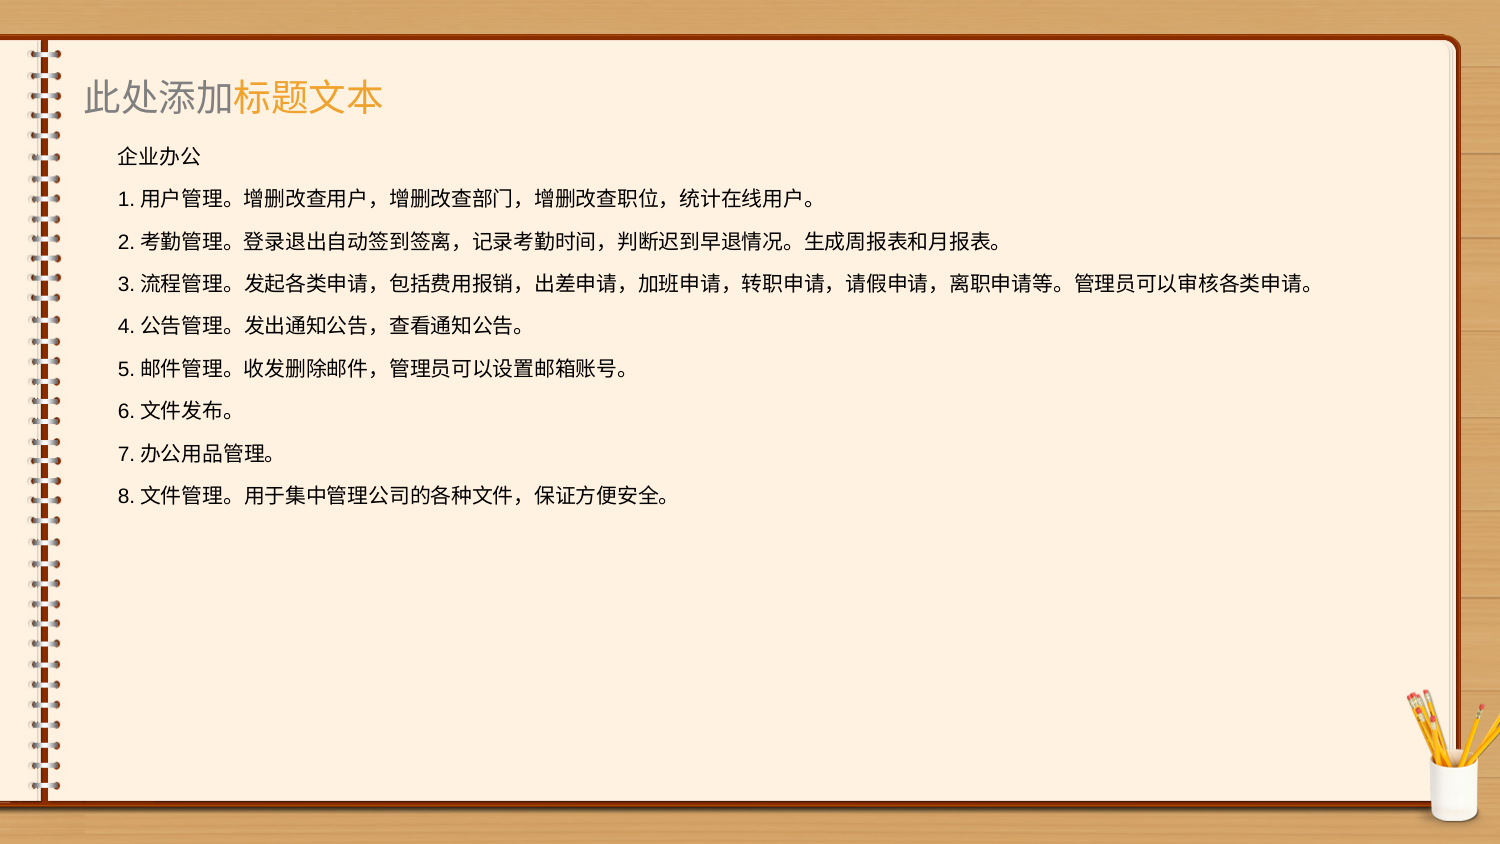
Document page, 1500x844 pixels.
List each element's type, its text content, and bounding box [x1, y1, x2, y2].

text_box 此处添加标题文本 [83, 74, 438, 120]
picture [0, 0, 1500, 844]
text_box 企业办公 1.用户管理。增删改查用户，增删改查部门，增删改查职位，统计在线用户。 2.考勤管理。登录退出自动签到签离，记录考勤时间，判断迟到早退情况。生成周报表和月报表。 3.流程管理。发起各类申请，包括费用报销，出差申请，加班申请，转职申请，请假申请，离职申请等。管理员可以审核各类申请。 4.公告管理。发出通知公告，查看通知公告。 5.邮件管理。收发删除邮件，管理员可以设置邮箱账号。 6.文件发布。 7.办公用品管理。 8.文件管理。用于集中管理公司的各种文件，保证方便安全。 [117, 138, 1388, 508]
